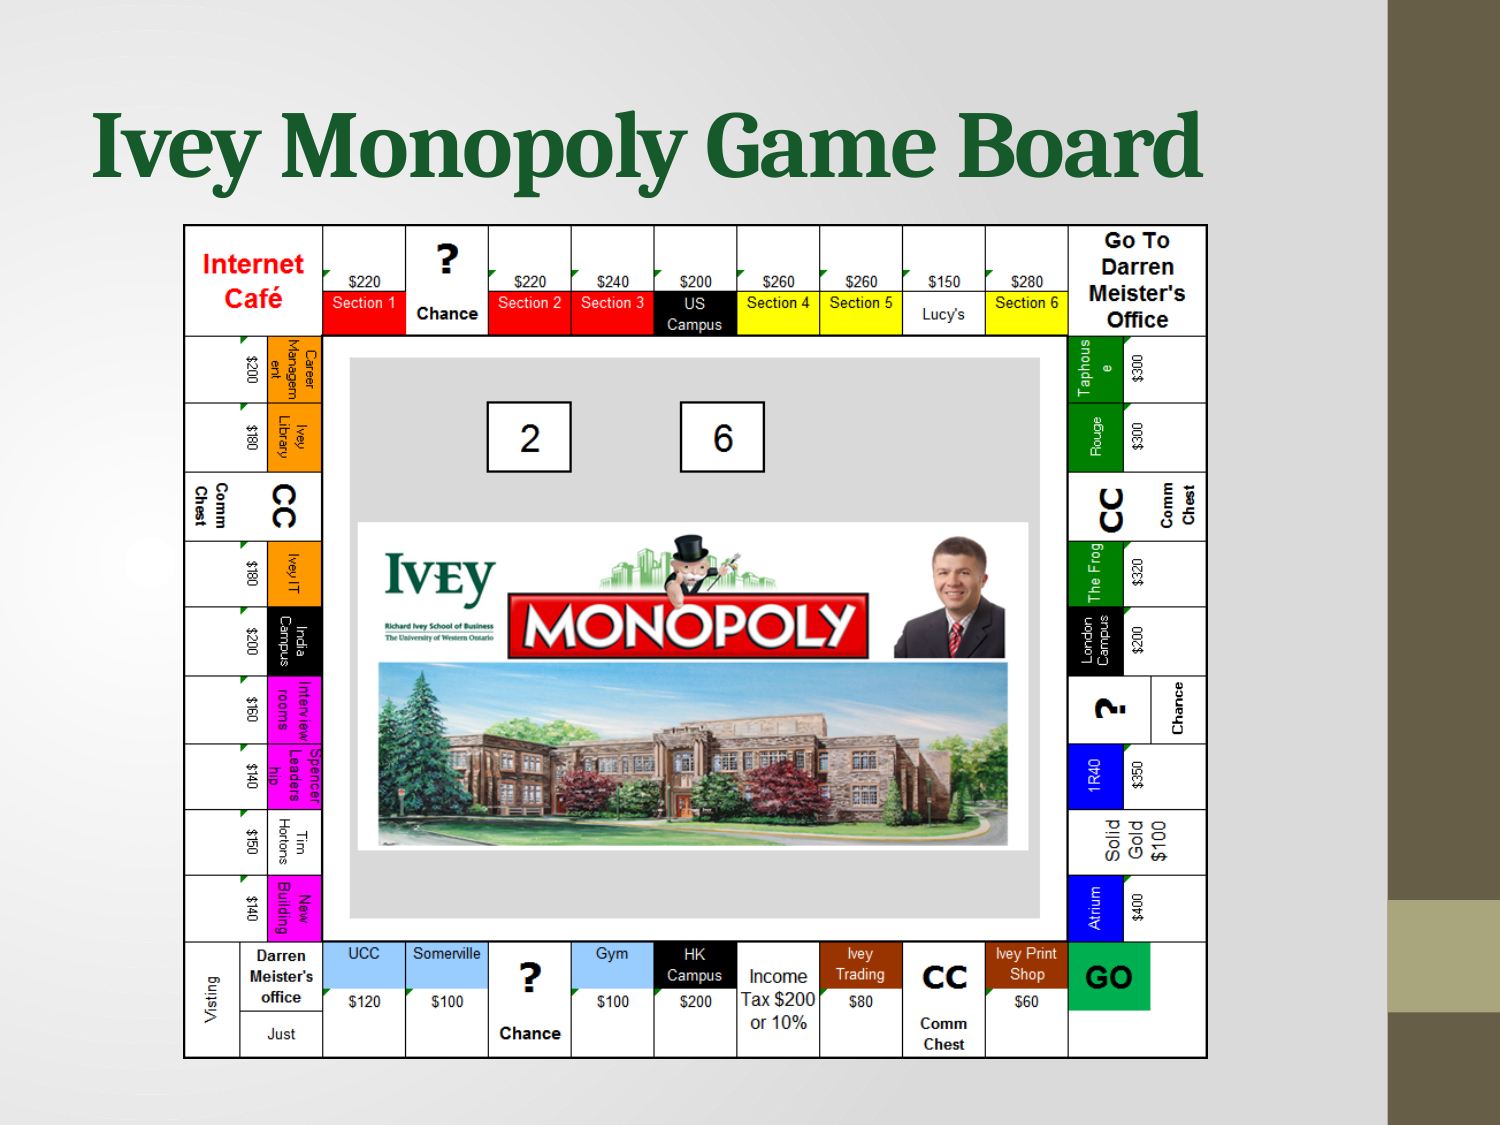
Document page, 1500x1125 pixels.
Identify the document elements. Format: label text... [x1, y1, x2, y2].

title Ivey Monopoly Game Board [75, 45, 1325, 233]
picture [182, 224, 1209, 1060]
